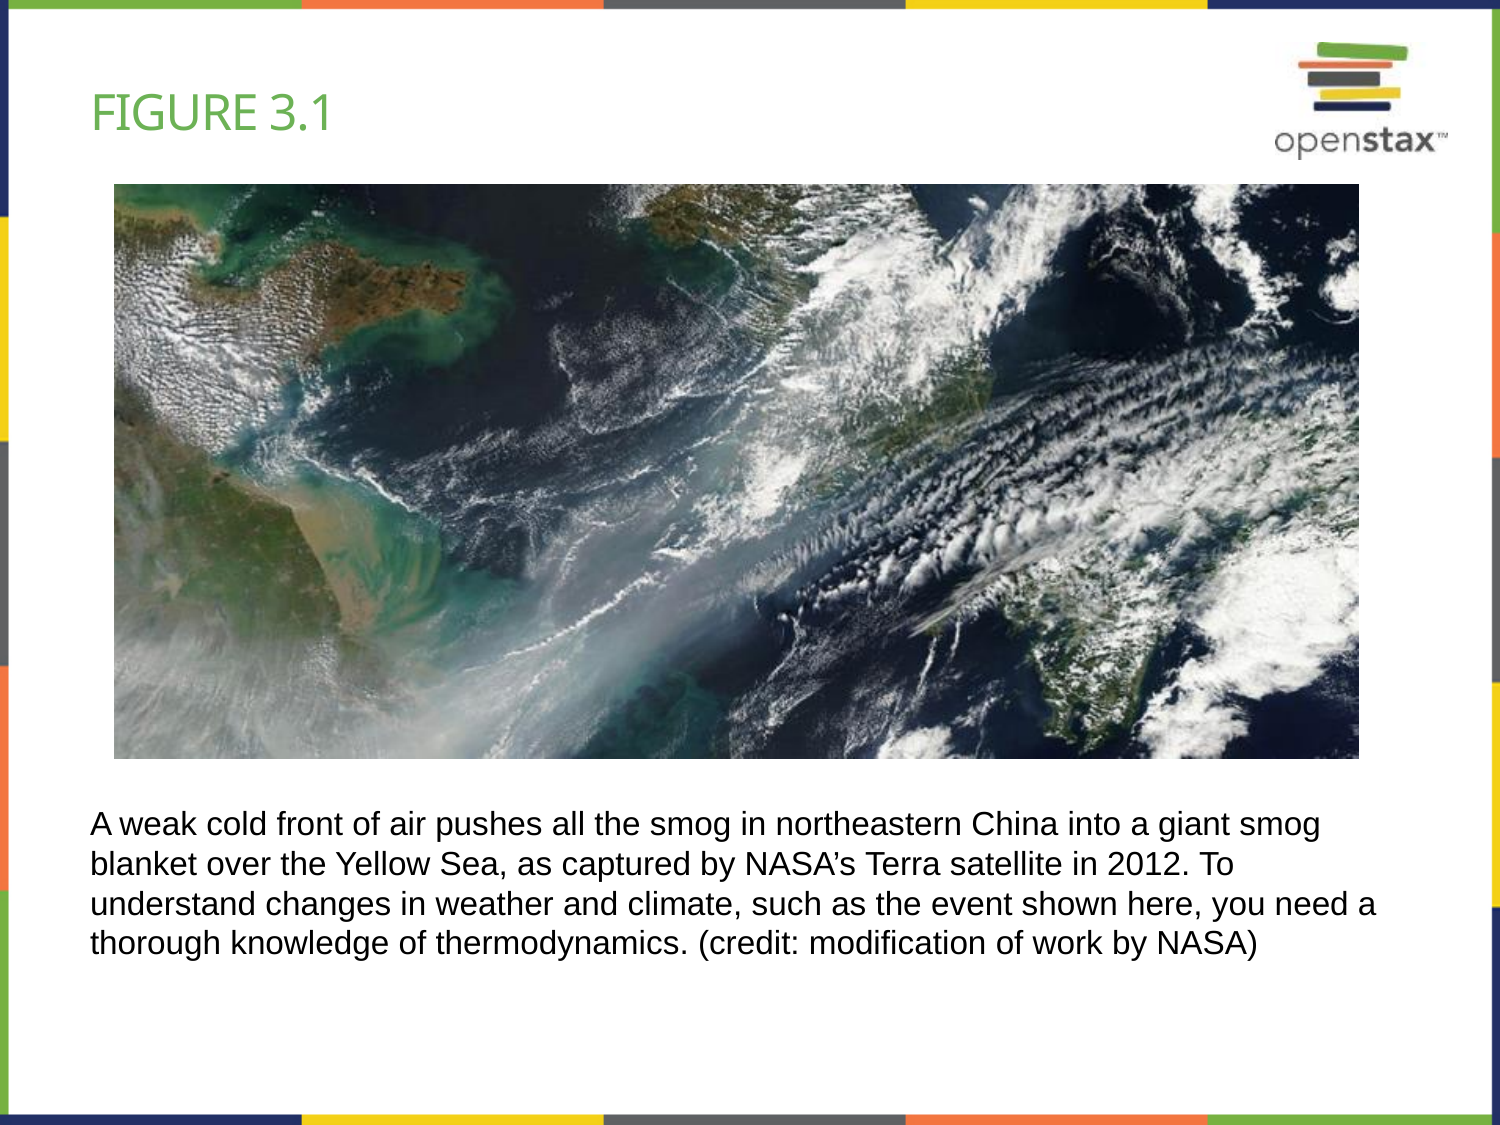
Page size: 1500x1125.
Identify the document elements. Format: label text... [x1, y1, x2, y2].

list A weak cold front of air pushes all the smog in northeastern China into a giant smog blanket over the Yellow Sea, as captured by NASA’s Terra satellite in 2012. To understand changes in weather and climate, such as the event shown here, you need a thorough knowledge of thermodynamics. (credit: modification of work by NASA) [75, 794, 1398, 986]
picture [0, 0, 1500, 1125]
title Figure 3.1 [75, 39, 1275, 148]
